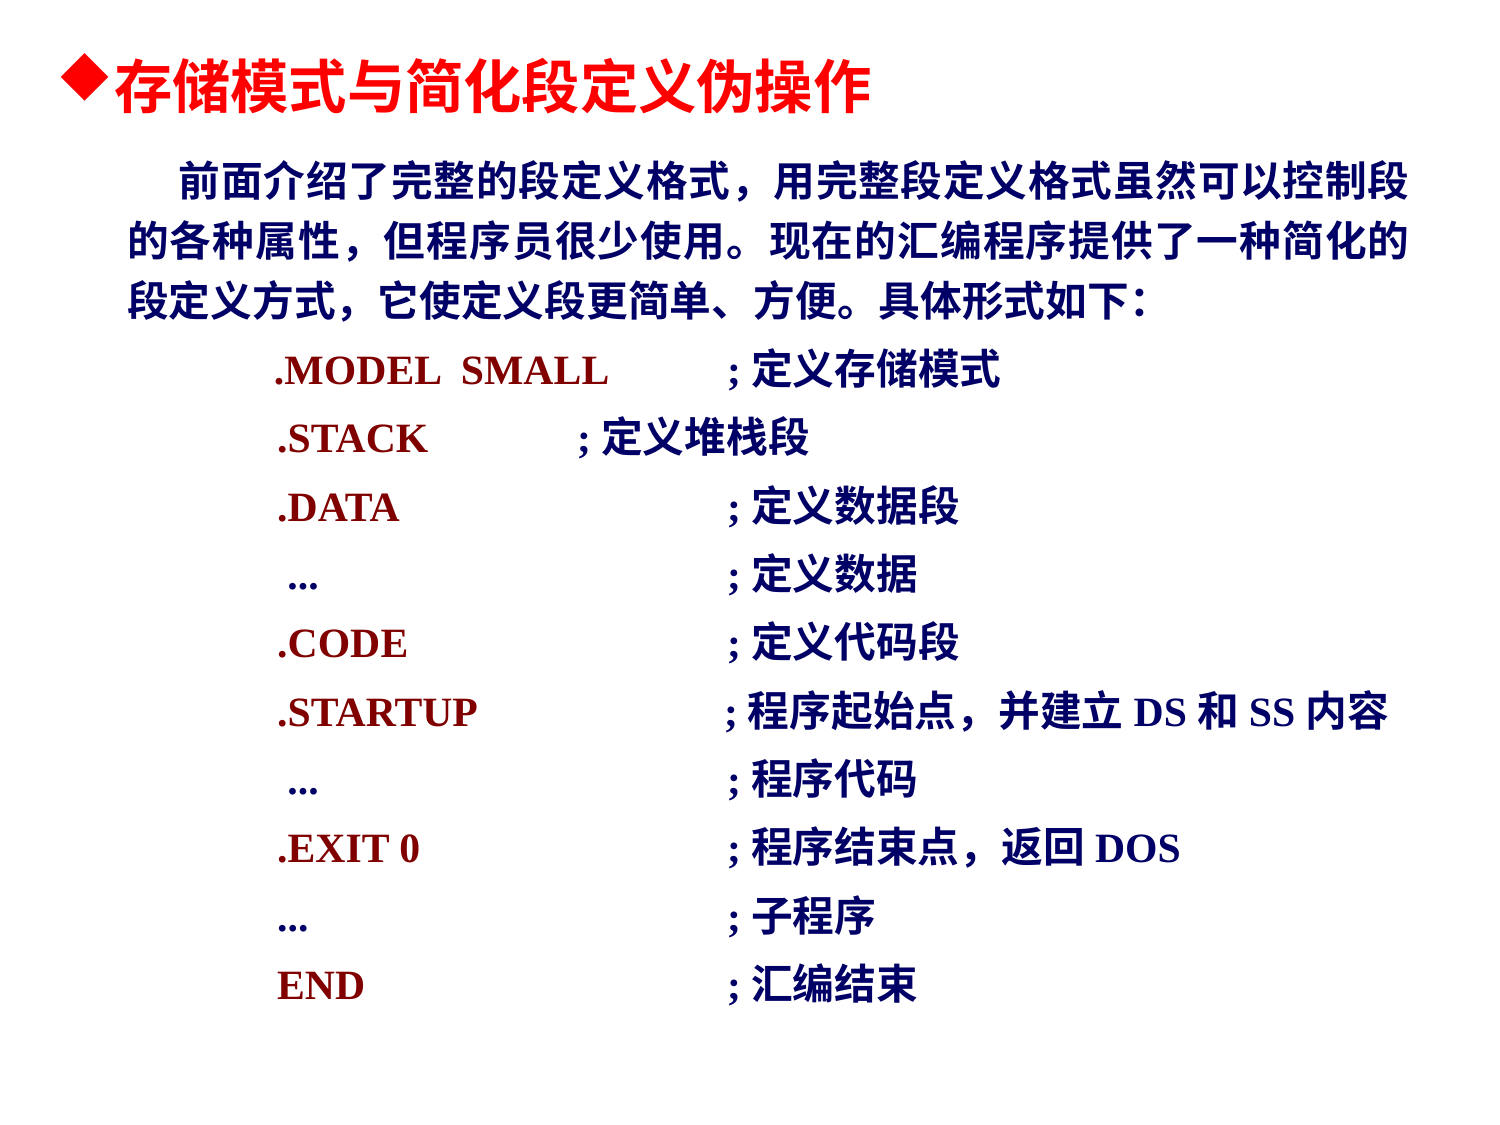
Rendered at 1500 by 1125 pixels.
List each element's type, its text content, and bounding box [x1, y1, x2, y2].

text_box 存储模式与简化段定义伪操作 [41, 42, 1471, 128]
text_box 前面介绍了完整的段定义格式，用完整段定义格式虽然可以控制段的各种属性，但程序员很少使用。现在的汇编程序提供了一种简化的段定义方式，它使定义段更简单、方便。具体形式如下： .MODEL SMALL ;定义存储模式 .STACK ;定义堆栈段 .DATA ;定义数据段 ... ;定义数据 .CODE ;定义代码段 .STARTUP ;程序起始点，并建立DS和SS内容 ... ;程序代码 .EXIT 0 ;程序结束点，返回DOS ... ;子程序 END ;汇编结束 [112, 137, 1425, 1016]
